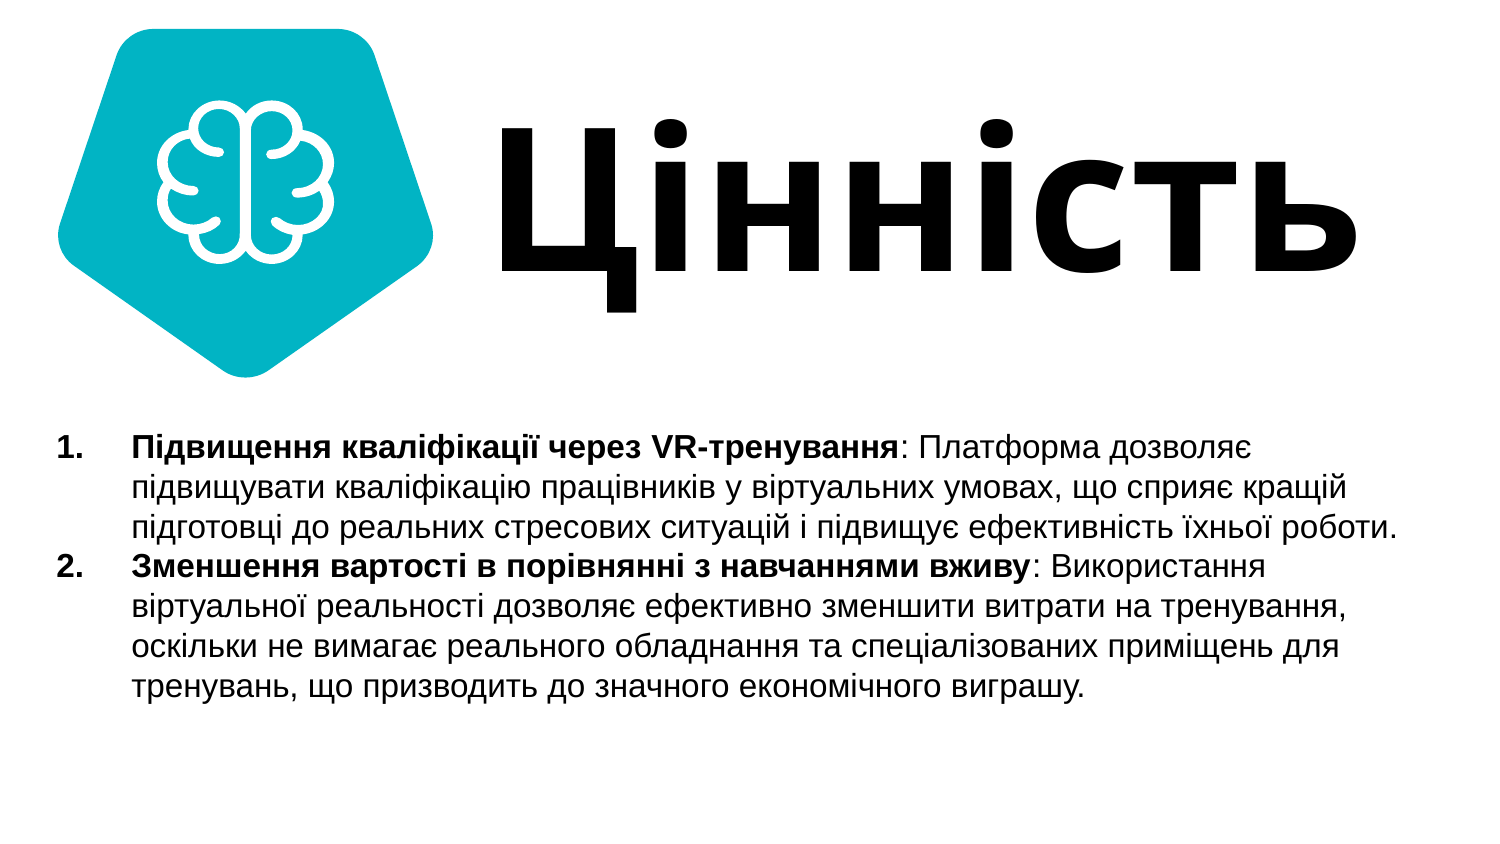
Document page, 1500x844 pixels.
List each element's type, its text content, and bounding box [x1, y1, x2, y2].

text_box [58, 28, 434, 377]
text_box [157, 100, 335, 264]
title Цінність [376, 56, 1500, 151]
text_box Підвищення кваліфікації через VR-тренування: Платформа дозволяє підвищувати кваліфікацію працівників у віртуальних умовах, що сприяє кращій підготовці до реальних стресових ситуацій і підвищує ефективність їхньої роботи. Зменшення вартості в порівнянні з навчаннями вживу: Використання віртуальної реальності дозволяє ефективно зменшити витрати на тренування, оскільки не вимагає реального обладнання та спеціалізованих приміщень для тренувань, що призводить до значного економічного виграшу. [41, 377, 1459, 712]
